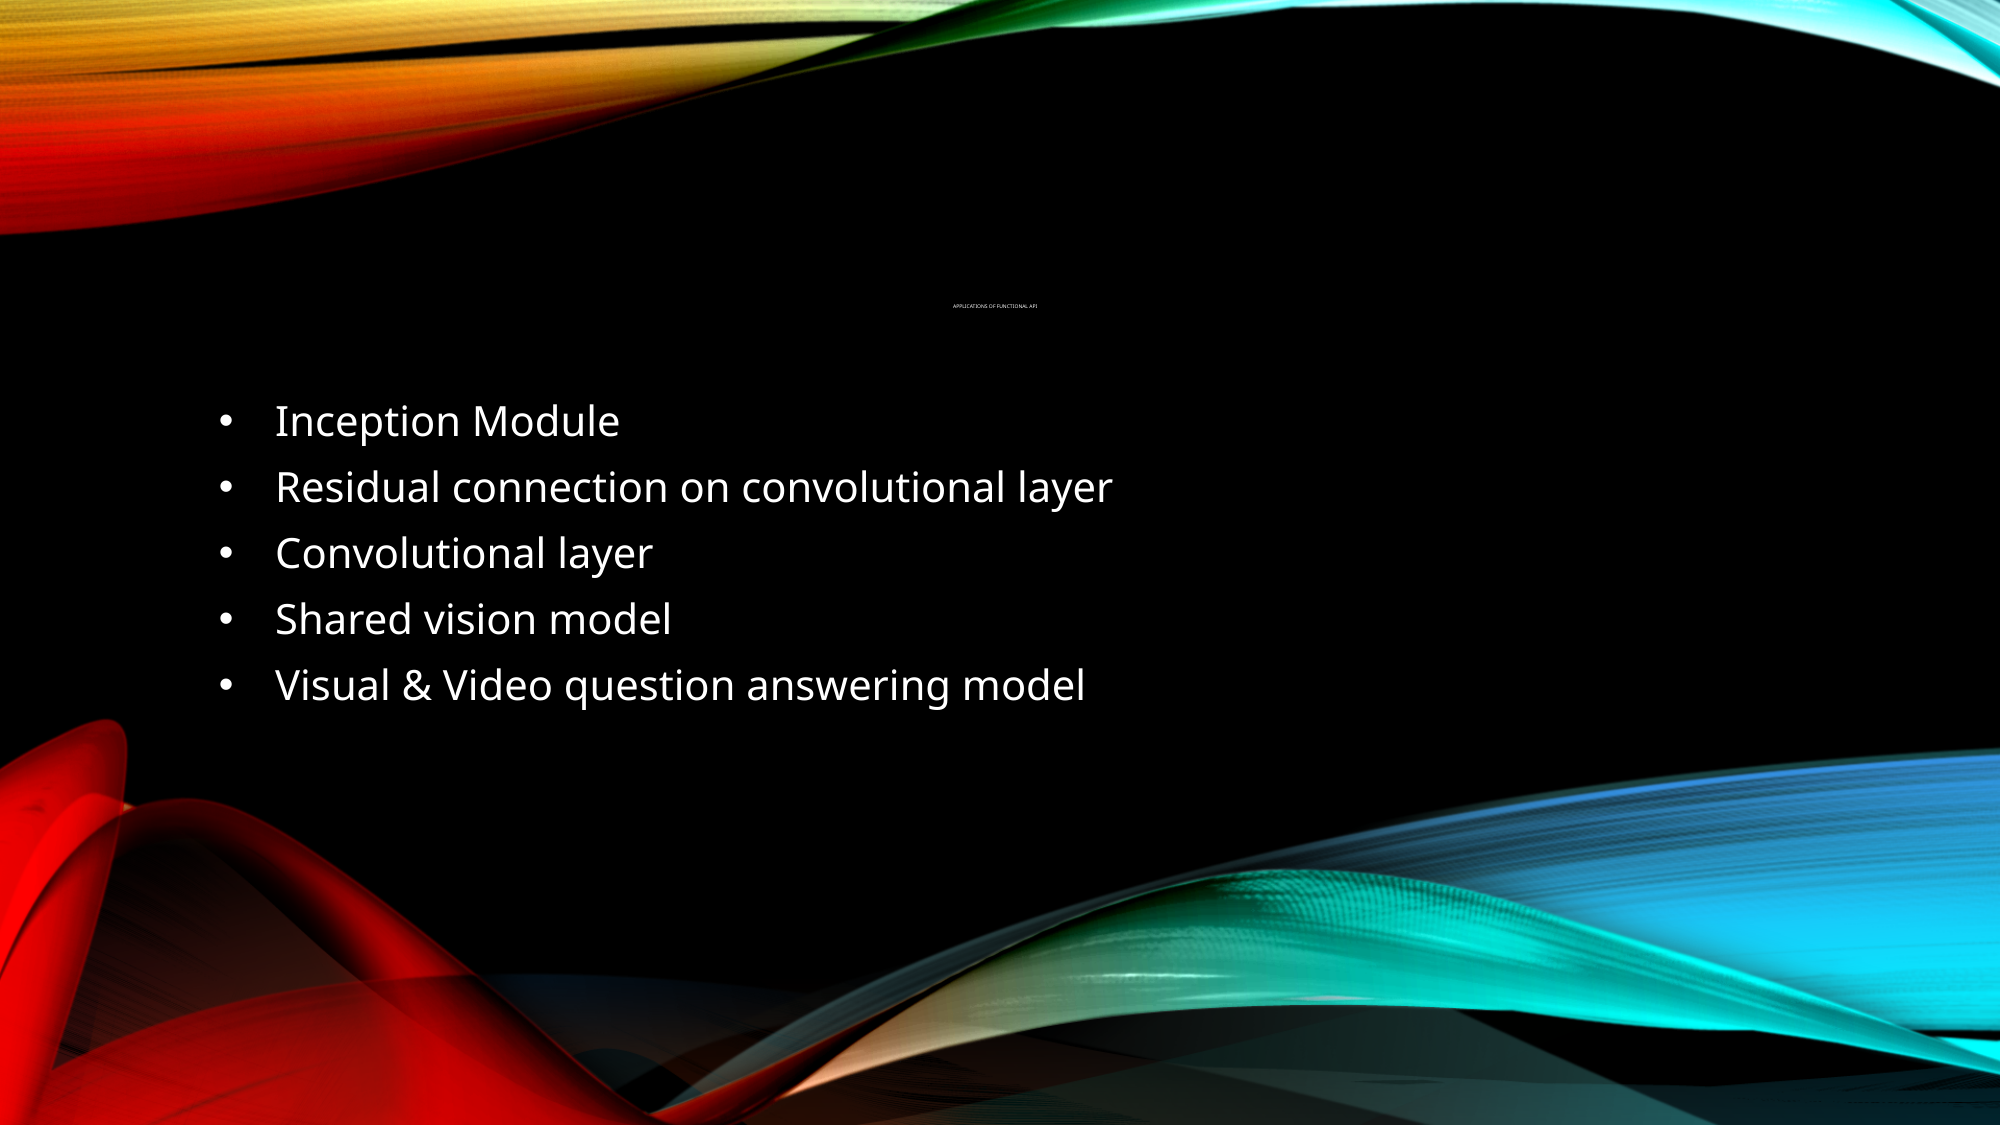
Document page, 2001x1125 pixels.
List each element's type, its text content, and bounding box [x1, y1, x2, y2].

picture [0, 717, 2000, 1125]
picture [0, 0, 2000, 237]
title Applications of Functional api [63, 295, 1927, 317]
subtitle Inception Module Residual connection on convolutional layer Convolutional layer Shared vision model Visual & Video question answering model [203, 393, 1754, 772]
